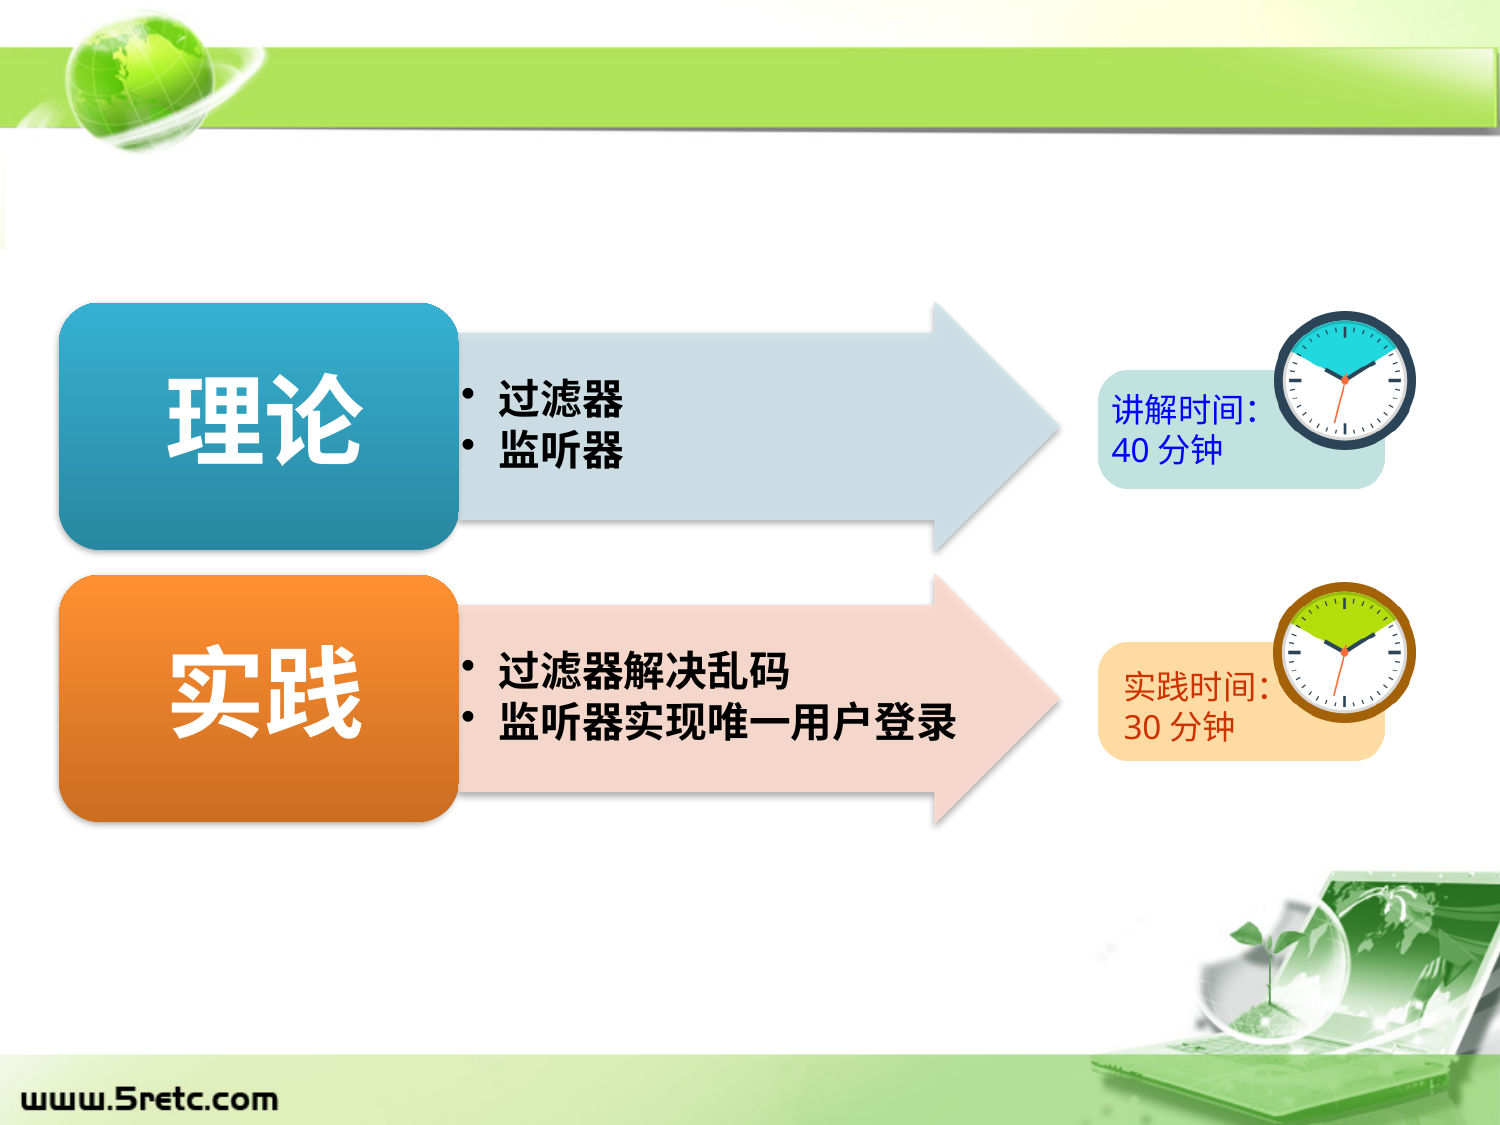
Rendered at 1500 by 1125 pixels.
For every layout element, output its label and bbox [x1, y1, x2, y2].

picture [0, 0, 1500, 1125]
text_box [1083, 302, 1442, 497]
text_box [1083, 573, 1442, 768]
text_box [58, 302, 1060, 823]
